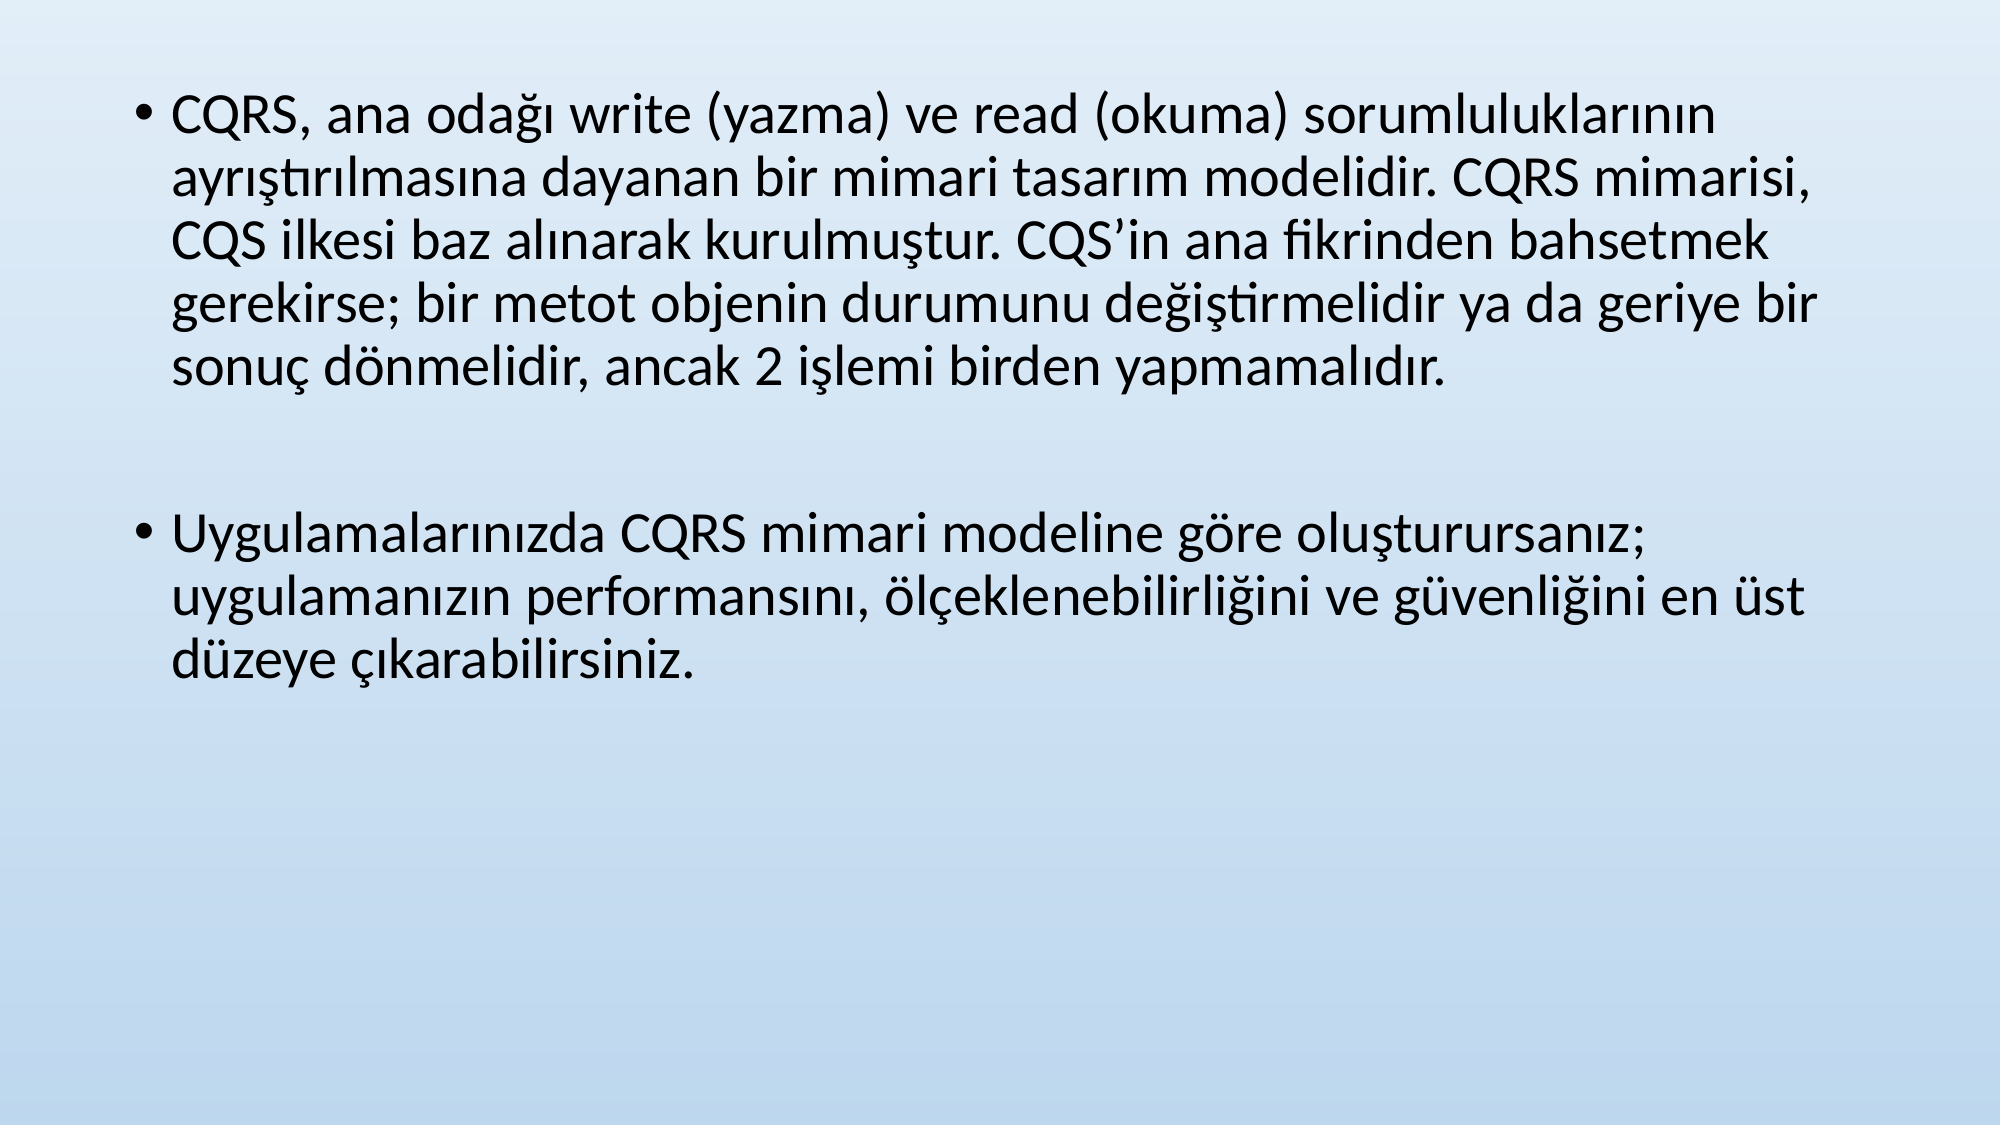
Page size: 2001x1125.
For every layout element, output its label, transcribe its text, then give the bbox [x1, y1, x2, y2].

list CQRS, ana odağı write (yazma) ve read (okuma) sorumluluklarının ayrıştırılmasına dayanan bir mimari tasarım modelidir. CQRS mimarisi, CQS ilkesi baz alınarak kurulmuştur. CQS’in ana fikrinden bahsetmek gerekirse; bir metot objenin durumunu değiştirmelidir ya da geriye bir sonuç dönmelidir, ancak 2 işlemi birden yapmamalıdır. Uygulamalarınızda CQRS mimari modeline göre oluşturursanız; uygulamanızın performansını, ölçeklenebilirliğini ve güvenliğini en üst düzeye çıkarabilirsiniz. [119, 76, 1844, 1009]
